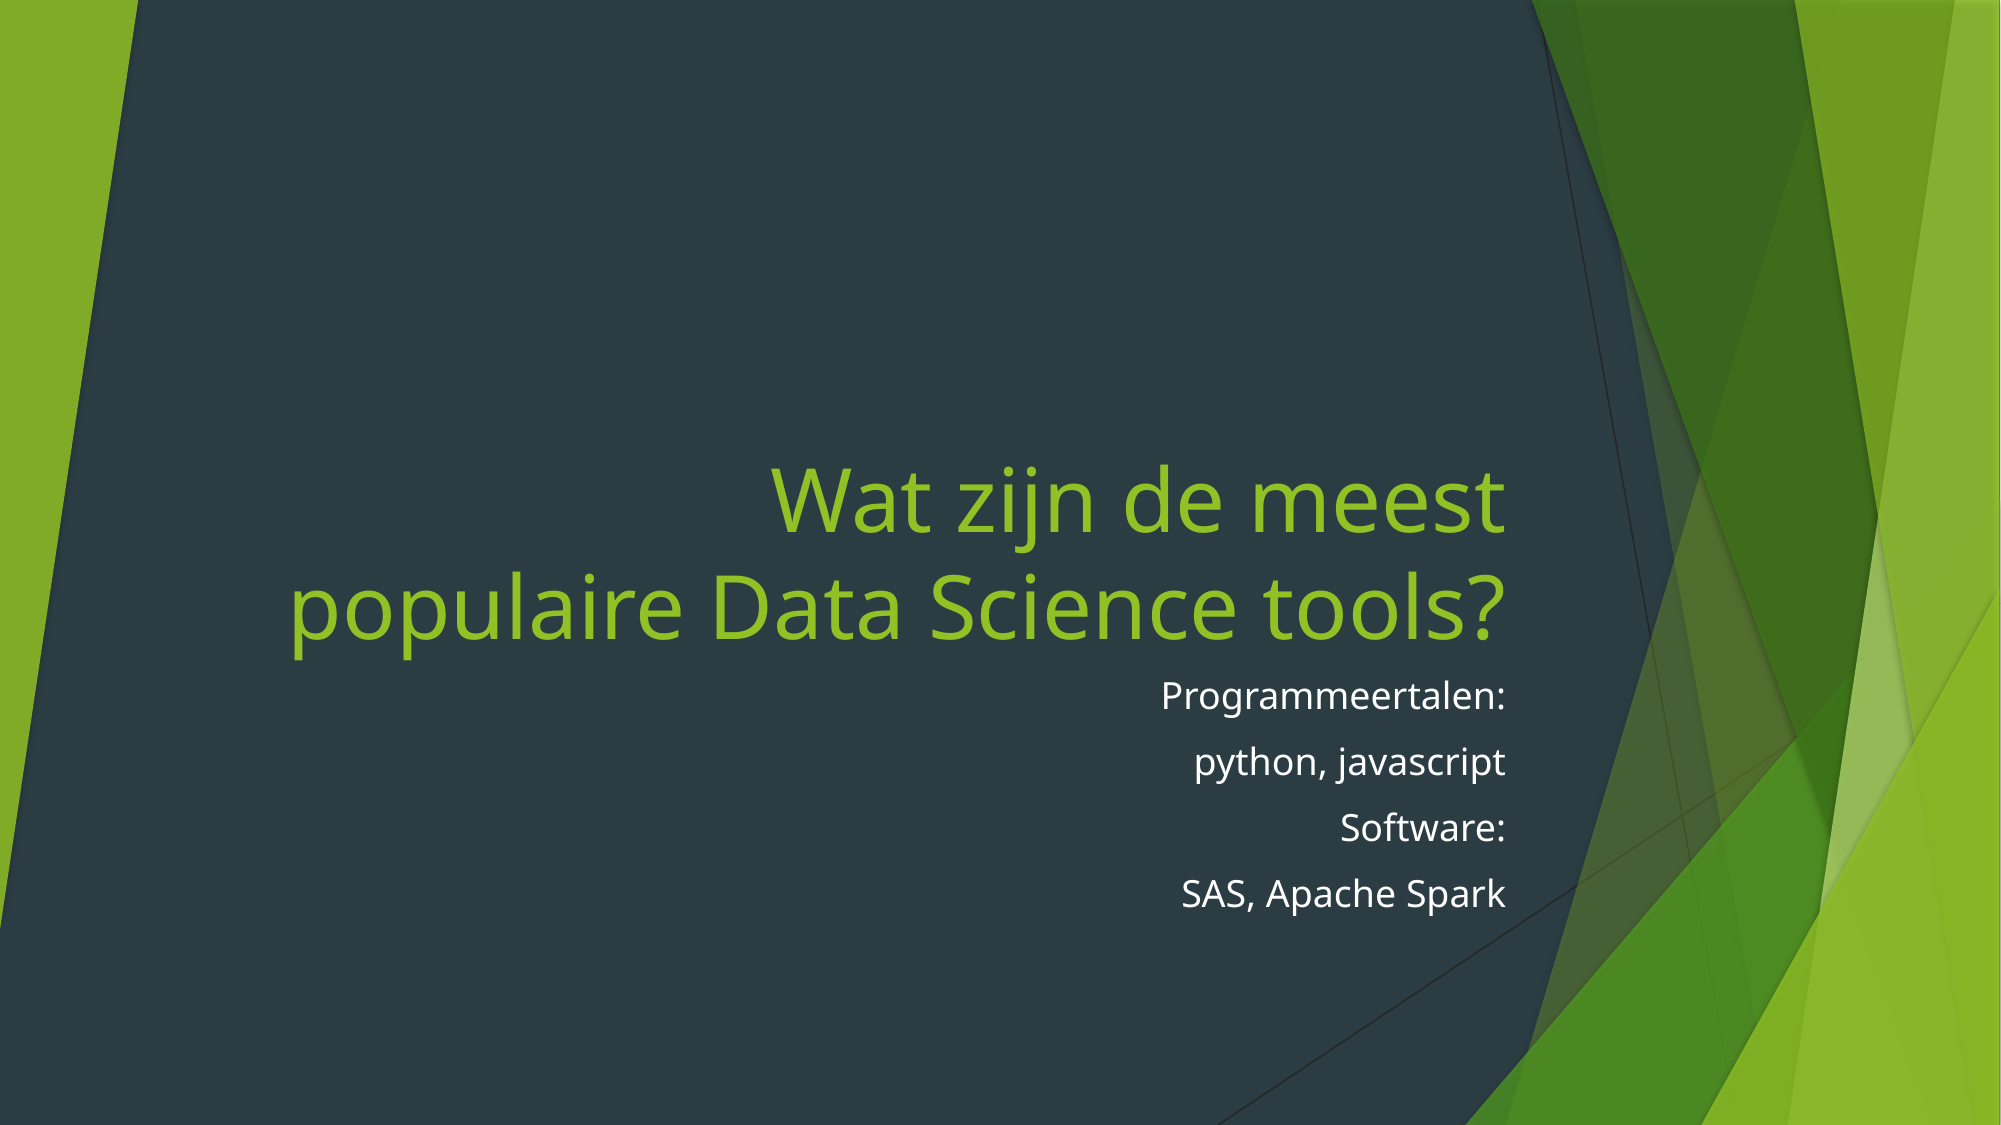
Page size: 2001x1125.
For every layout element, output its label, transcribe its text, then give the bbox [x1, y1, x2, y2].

subtitle Programmeertalen: python, javascript Software: SAS, Apache Spark [247, 664, 1522, 845]
title Wat zijn de meest populaire Data Science tools? [247, 394, 1522, 664]
